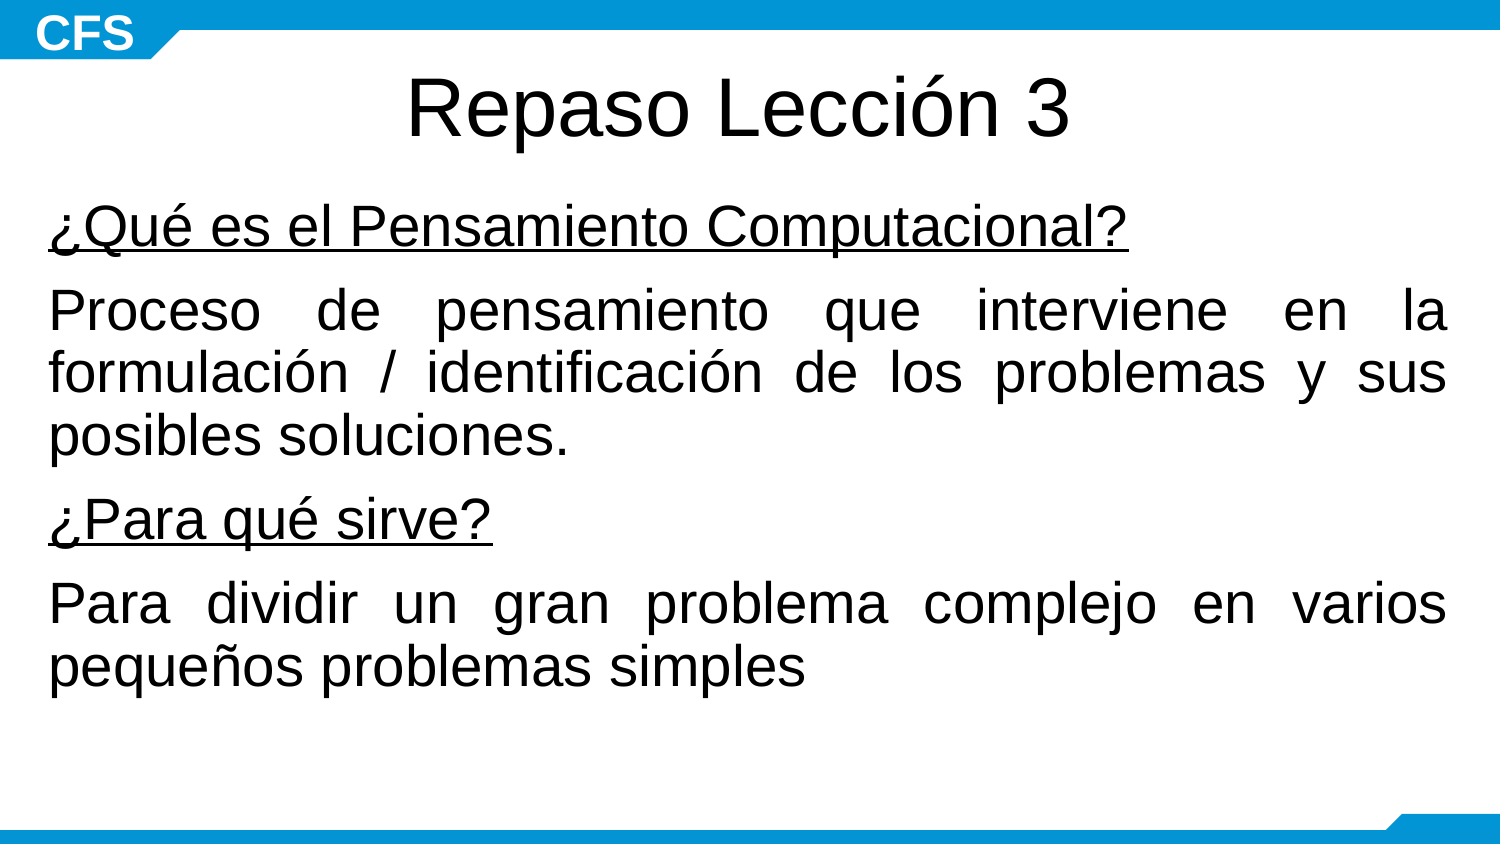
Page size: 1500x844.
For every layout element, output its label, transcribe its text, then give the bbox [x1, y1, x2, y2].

title Repaso Lección 3 [103, 33, 1397, 185]
list ¿Qué es el Pensamiento Computacional? Proceso de pensamiento que interviene en la formulación / identificación de los problemas y sus posibles soluciones. ¿Para qué sirve? Para dividir un gran problema complejo en varios pequeños problemas simples [33, 188, 1465, 802]
